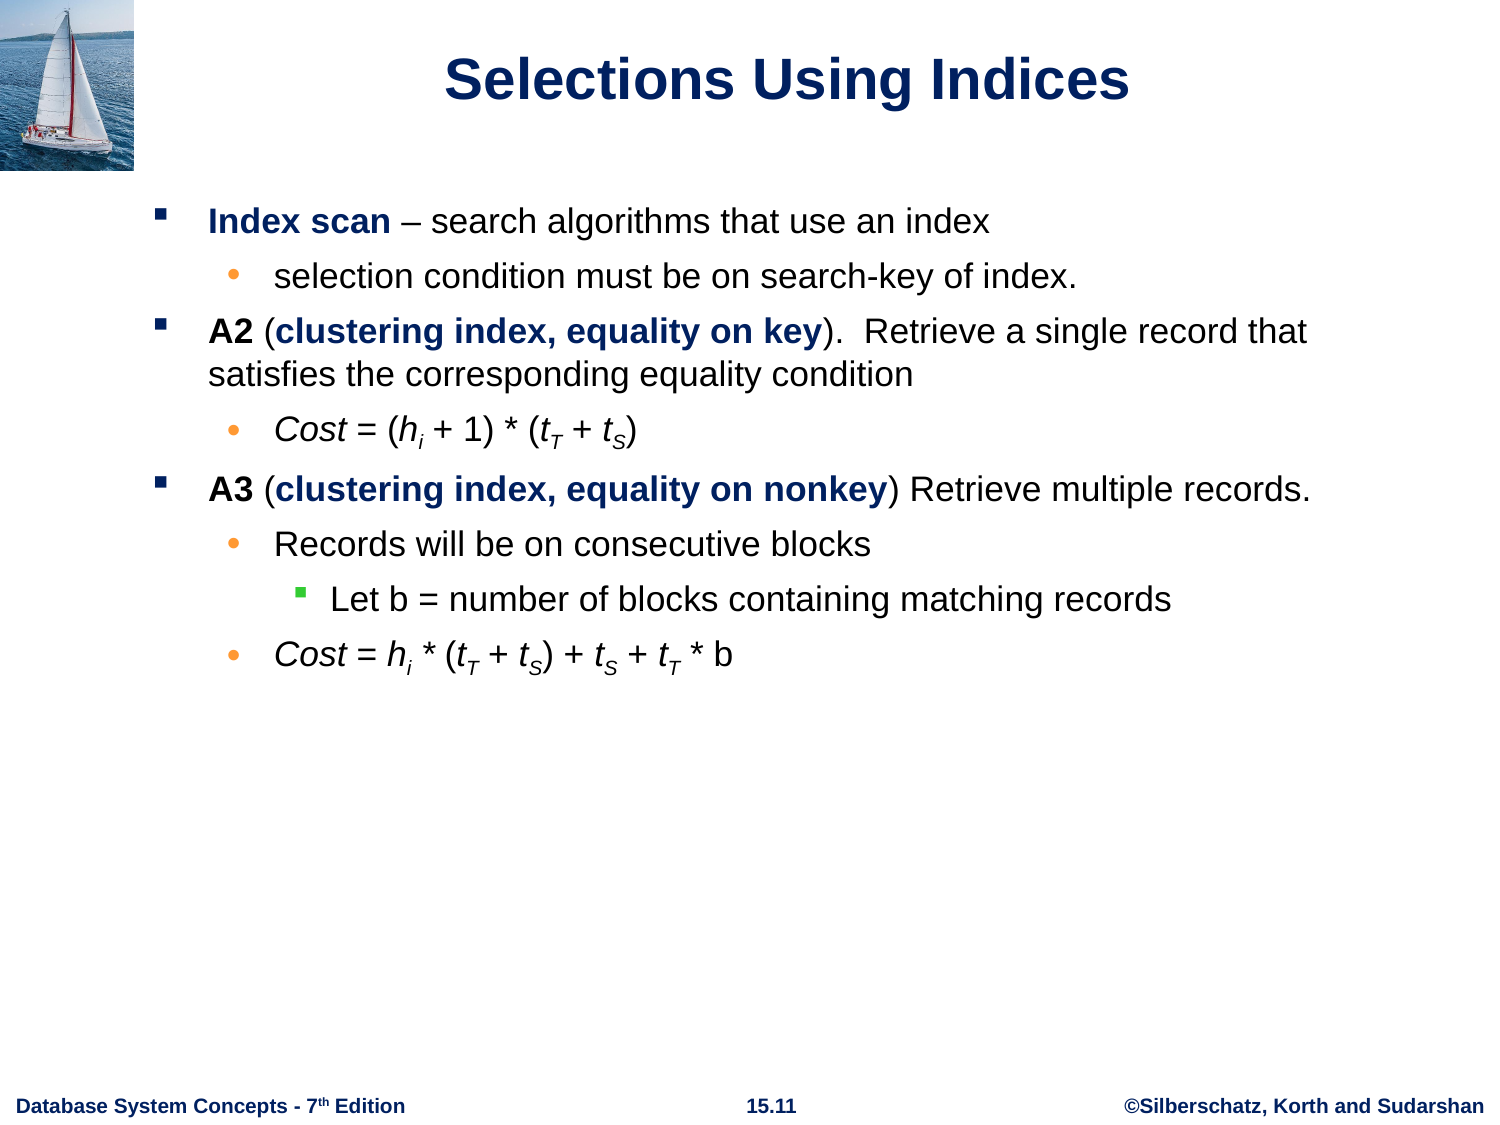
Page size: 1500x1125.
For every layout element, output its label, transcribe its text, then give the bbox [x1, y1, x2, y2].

picture [0, 0, 134, 171]
title Selections Using Indices [125, 18, 1452, 120]
list Index scan – search algorithms that use an index selection condition must be on search-key of index. A2 (clustering index, equality on key). Retrieve a single record that satisfies the corresponding equality condition Cost = (hi + 1) * (tT + tS) A3 (clustering index, equality on nonkey) Retrieve multiple records. Records will be on consecutive blocks Let b = number of blocks containing matching records Cost = hi * (tT + tS) + tS + tT * b [136, 190, 1387, 776]
